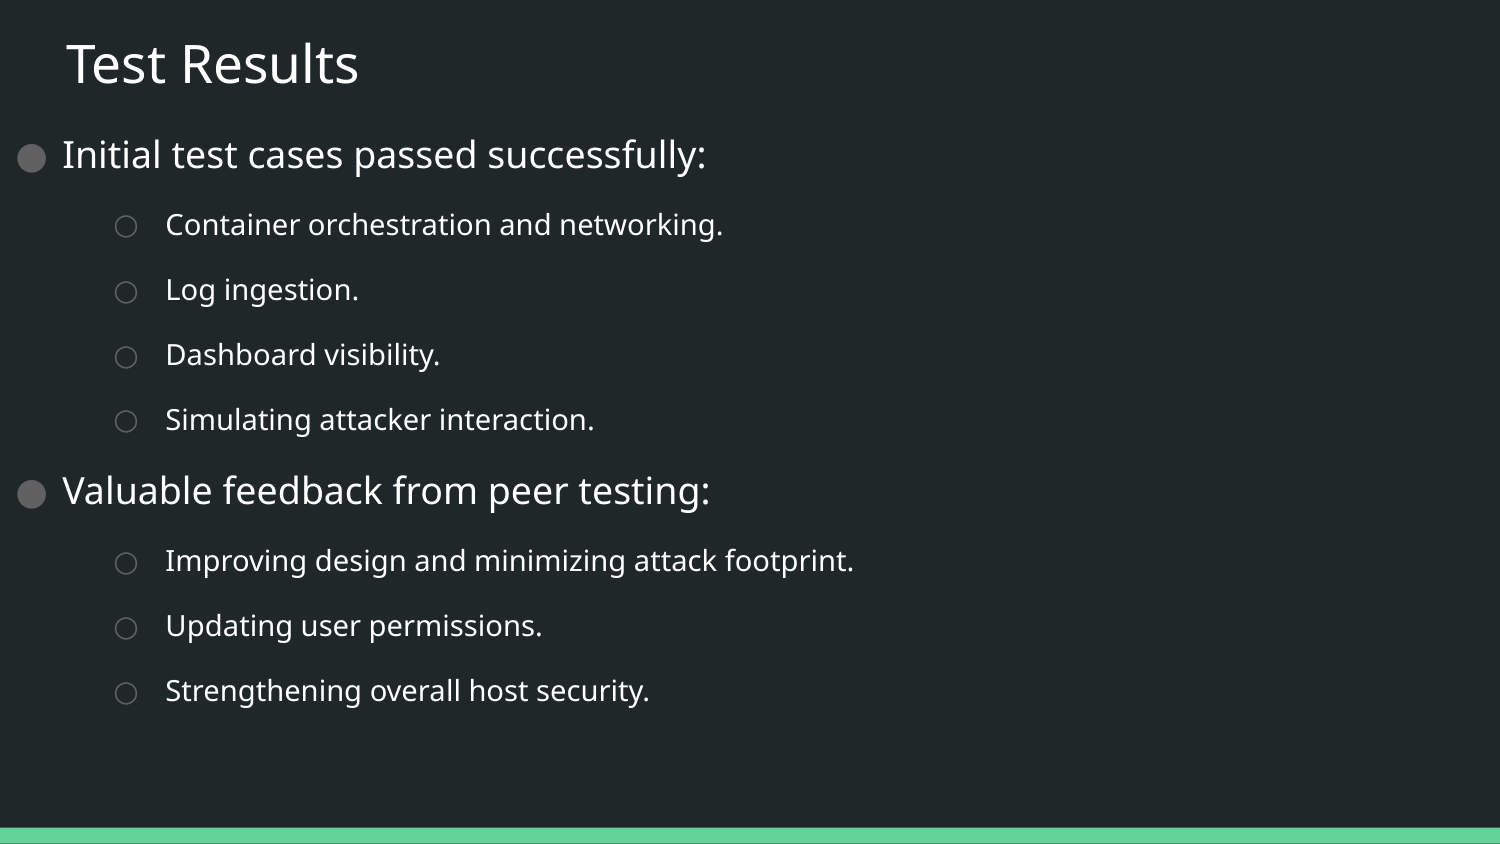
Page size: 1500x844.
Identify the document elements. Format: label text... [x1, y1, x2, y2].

title Test Results [51, 15, 1449, 109]
list Initial test cases passed successfully: Container orchestration and networking. Log ingestion. Dashboard visibility. Simulating attacker interaction. Valuable feedback from peer testing: Improving design and minimizing attack footprint. Updating user permissions. Strengthening overall host security. [0, 109, 1500, 828]
